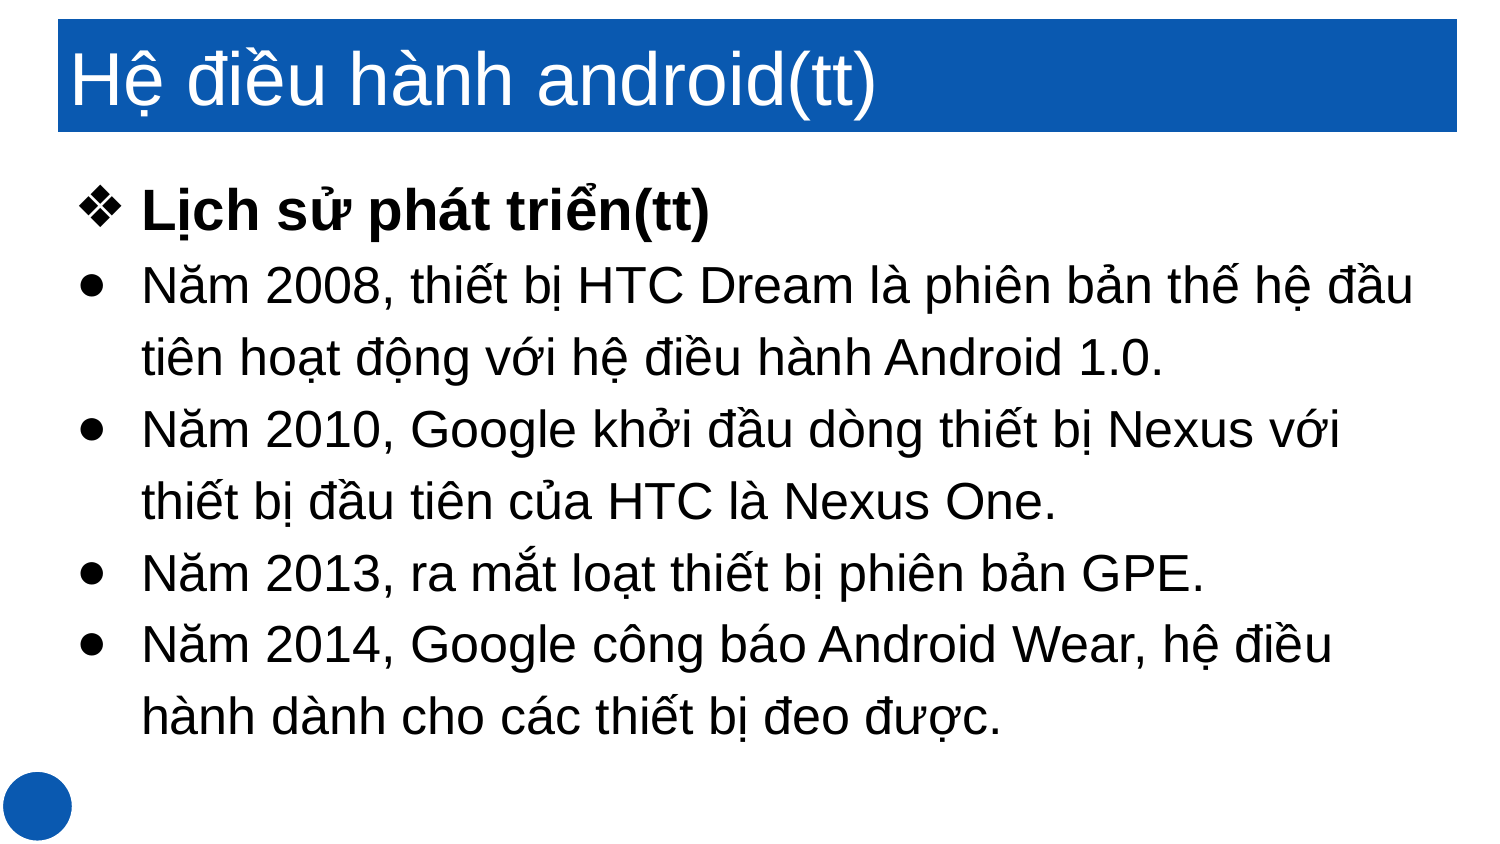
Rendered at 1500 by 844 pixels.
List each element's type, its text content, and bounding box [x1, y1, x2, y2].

list Lịch sử phát triển(tt) Năm 2008, thiết bị HTC Dream là phiên bản thế hệ đầu tiên hoạt động với hệ điều hành Android 1.0. Năm 2010, Google khởi đầu dòng thiết bị Nexus với thiết bị đầu tiên của HTC là Nexus One. Năm 2013, ra mắt loạt thiết bị phiên bản GPE. Năm 2014, Google công báo Android Wear, hệ điều hành dành cho các thiết bị đeo được. [51, 146, 1449, 824]
text_box Hệ điều hành android(tt) [54, 16, 1461, 136]
text_box [0, 768, 75, 844]
